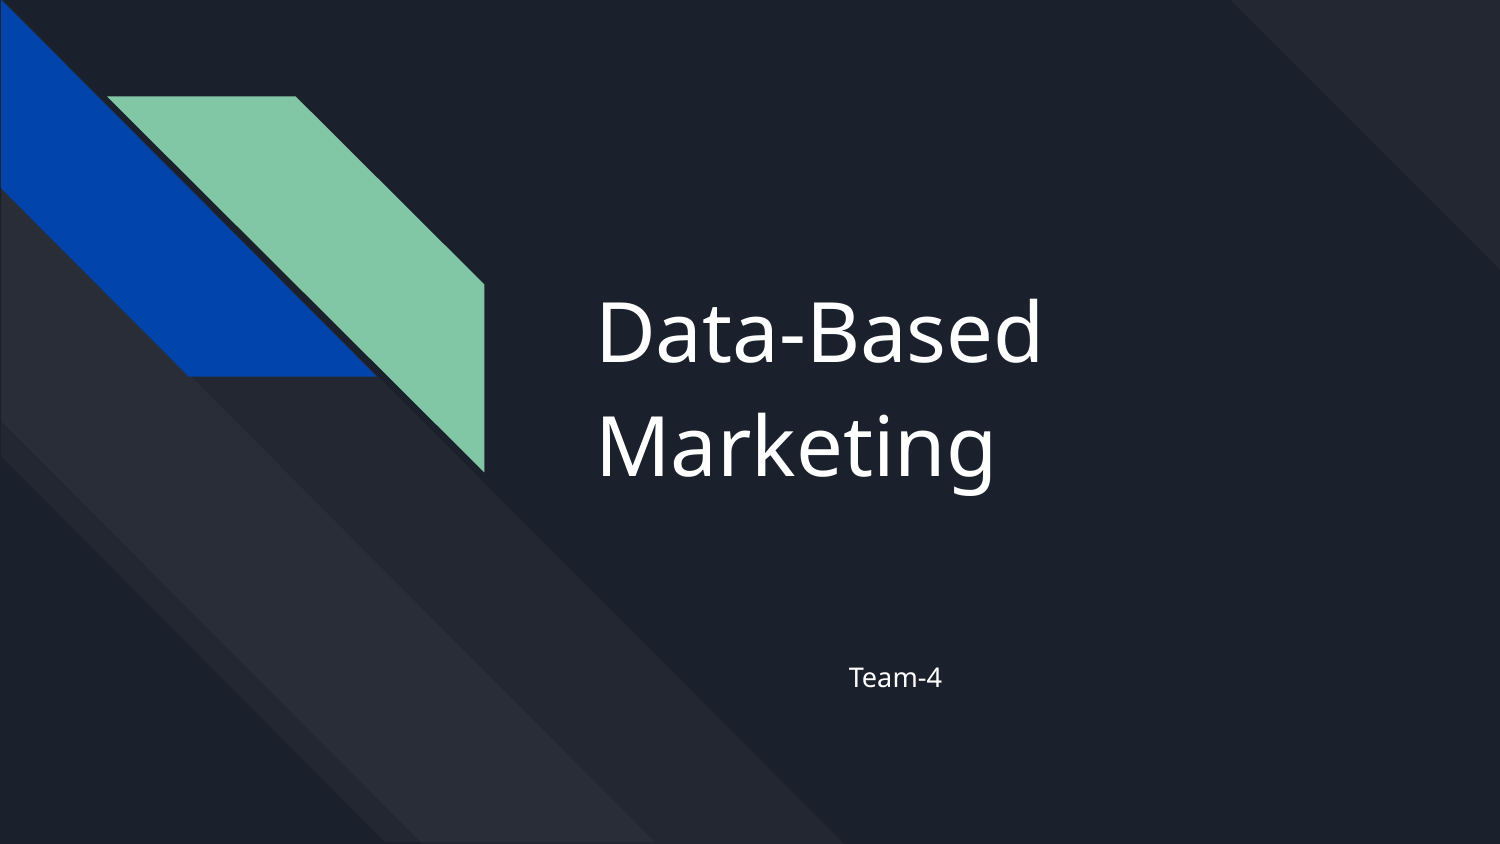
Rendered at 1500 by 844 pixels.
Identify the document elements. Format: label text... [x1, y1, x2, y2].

title Data-Based Marketing [580, 258, 1404, 518]
subtitle Team-4 [833, 643, 1404, 727]
